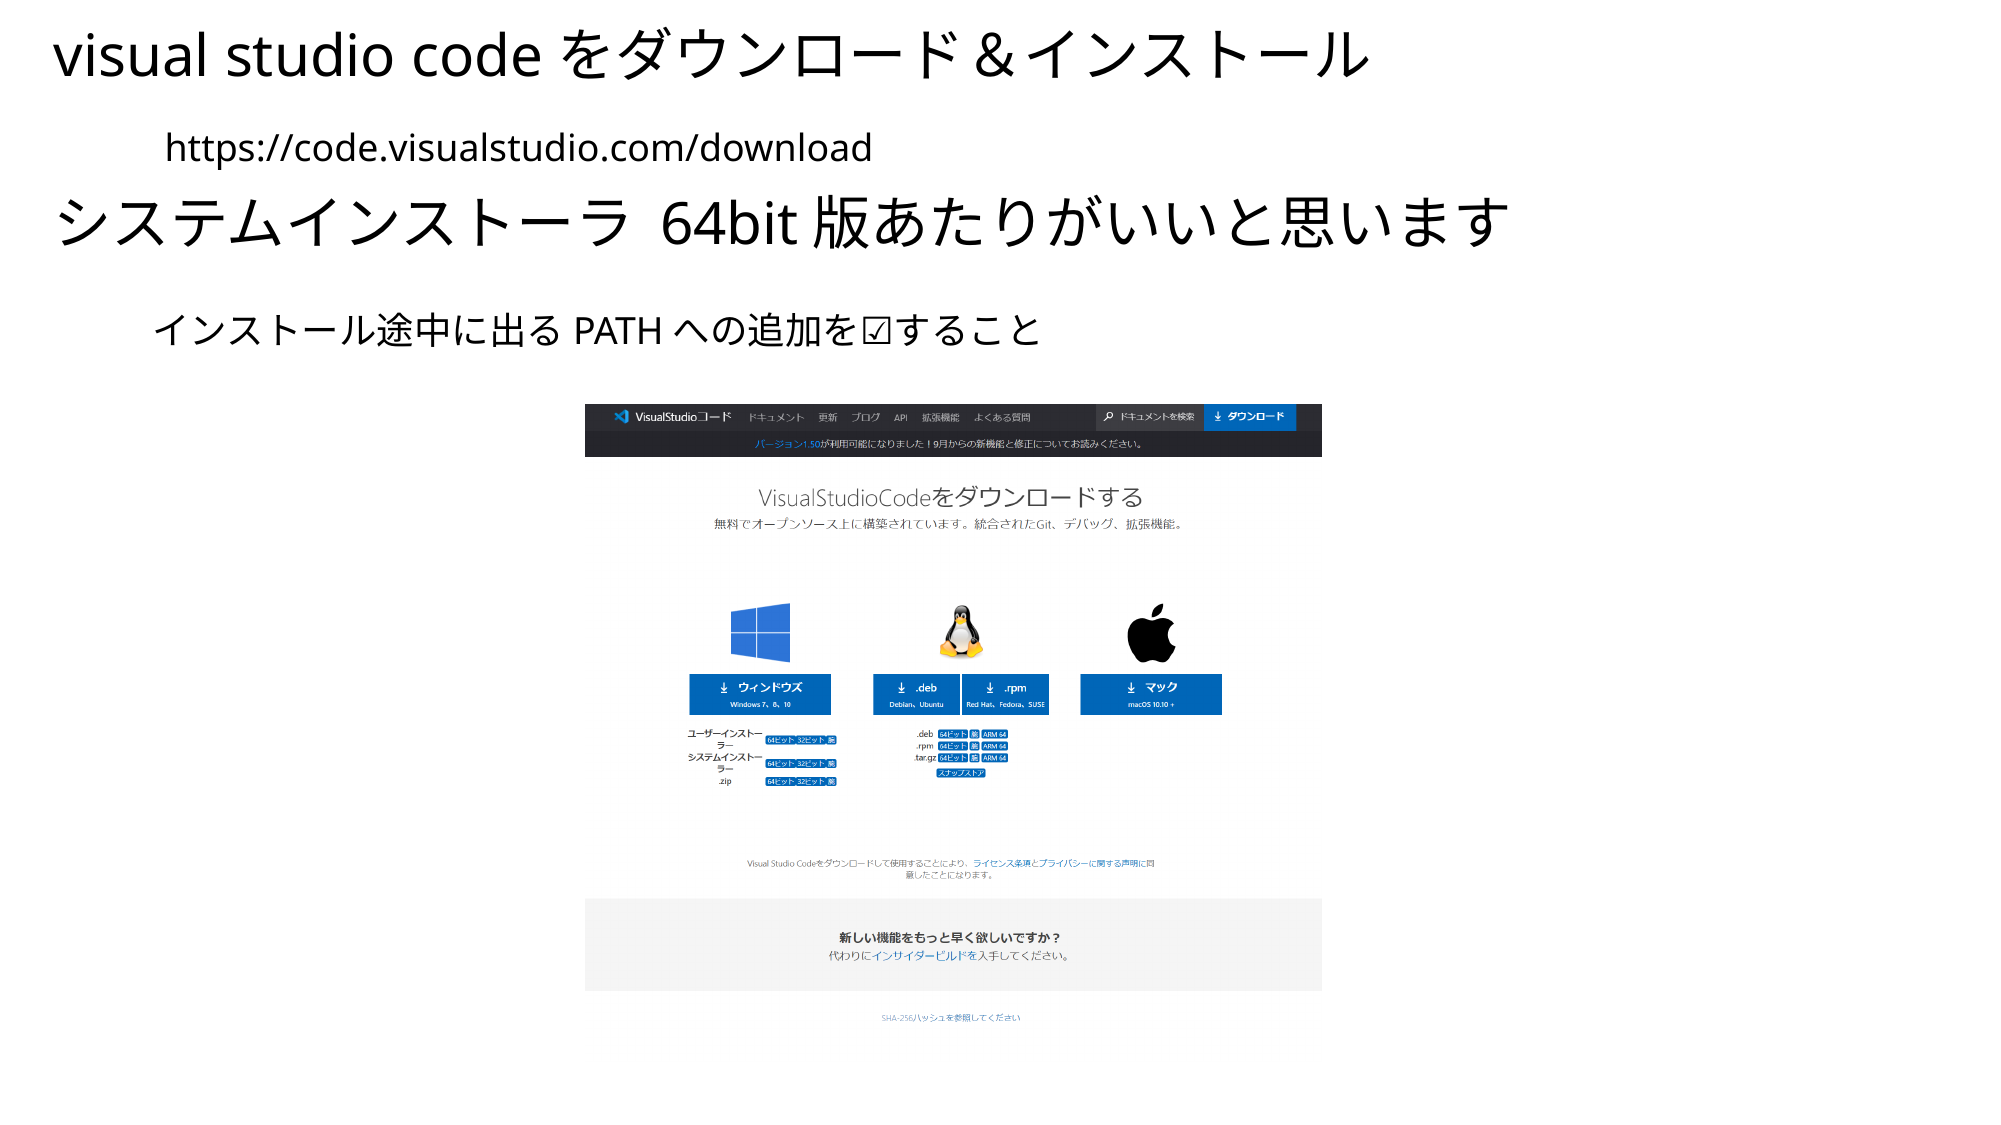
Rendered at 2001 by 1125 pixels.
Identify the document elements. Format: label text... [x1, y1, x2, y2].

text_box https://code.visualstudio.com/download [149, 116, 889, 176]
list visual studio codeをダウンロード＆インストール システムインストーラ 64bit版あたりがいいと思います [38, 19, 1764, 733]
picture [585, 404, 1322, 1062]
text_box インストール途中に出るPATHへの追加を☑すること [137, 299, 1365, 360]
